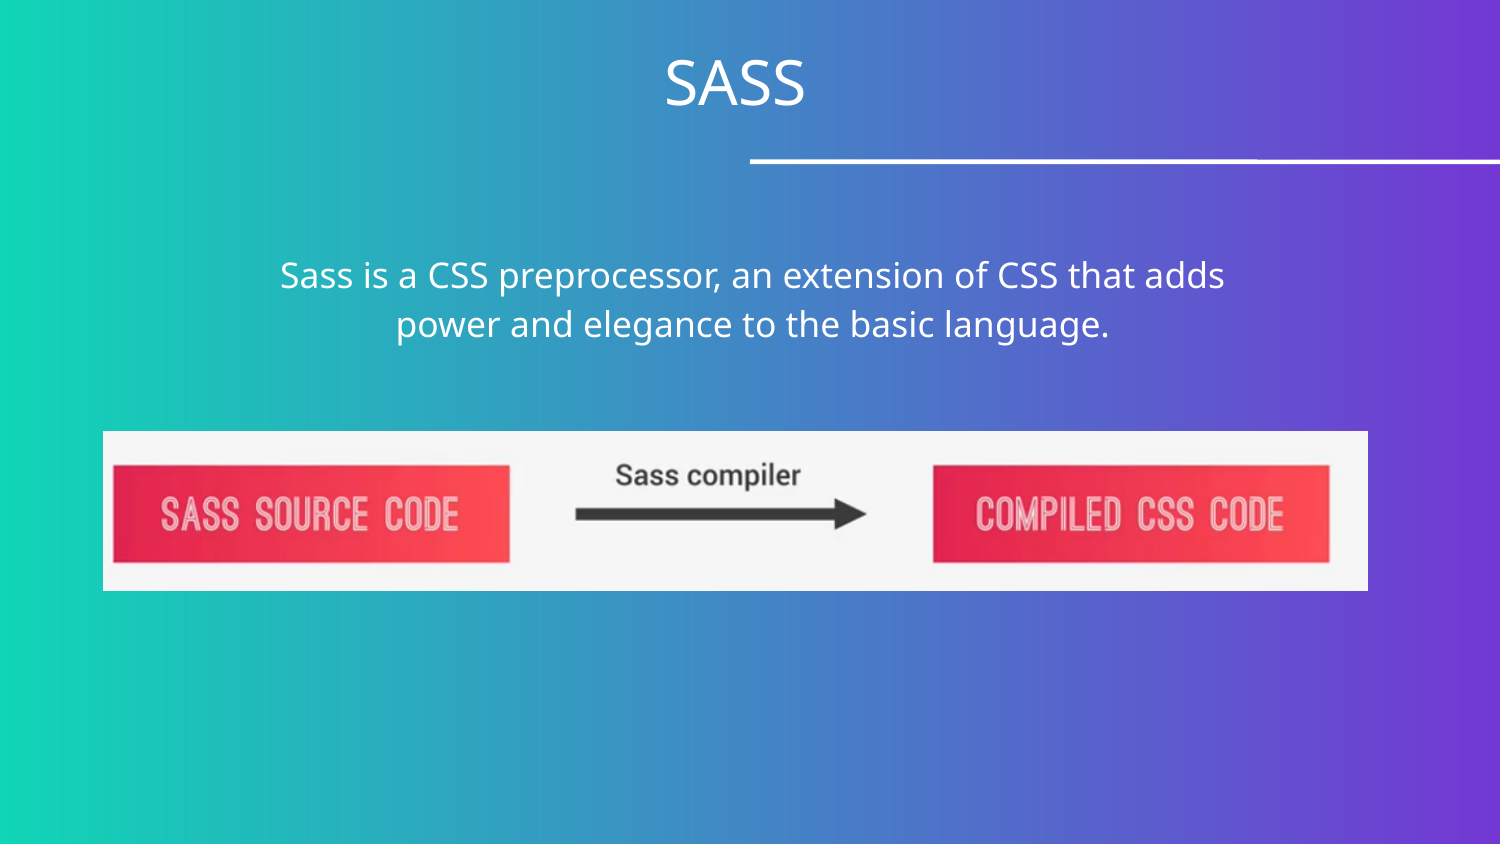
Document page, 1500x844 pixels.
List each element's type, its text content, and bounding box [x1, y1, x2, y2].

text_box Sass is a CSS preprocessor, an extension of CSS that adds power and elegance to the basic language. [87, 231, 1418, 760]
picture [103, 431, 1368, 591]
text_box SASS [415, 22, 1057, 133]
